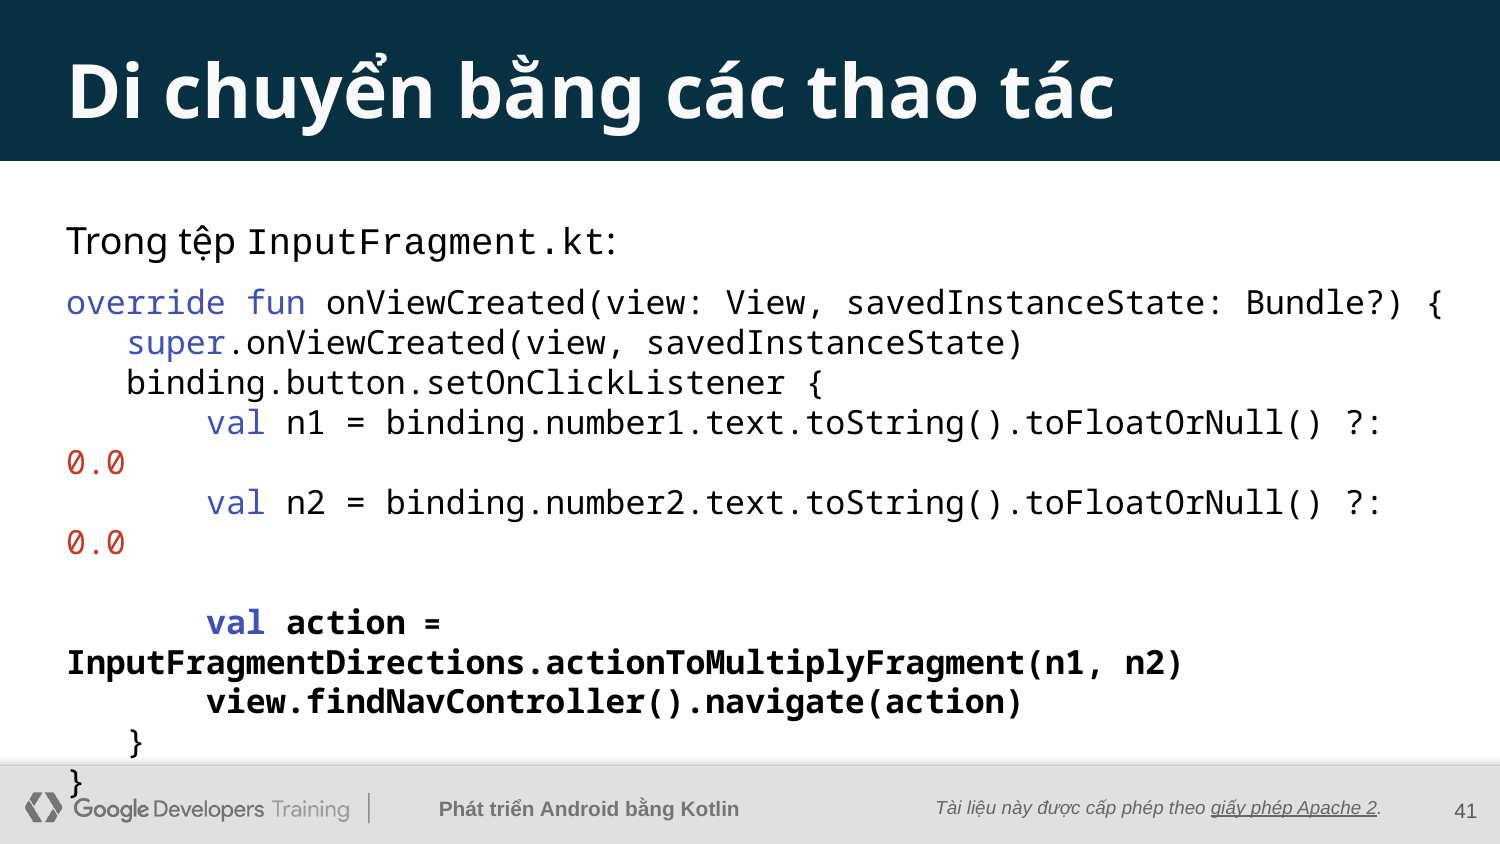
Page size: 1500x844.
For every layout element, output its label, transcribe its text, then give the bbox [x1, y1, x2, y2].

title Di chuyển bằng các thao tác [51, 28, 1449, 122]
text_box override fun onViewCreated(view: View, savedInstanceState: Bundle?) { super.onViewCreated(view, savedInstanceState) binding.button.setOnClickListener { val n1 = binding.number1.text.toString().toFloatOrNull() ?: 0.0 val n2 = binding.number2.text.toString().toFloatOrNull() ?: 0.0 val action = InputFragmentDirections.actionToMultiplyFragment(n1, n2) view.findNavController().navigate(action) } } [51, 266, 1468, 732]
list Trong tệp InputFragment.kt: [51, 201, 1449, 266]
picture [0, 161, 1500, 844]
slide_number ‹#› [1402, 777, 1493, 842]
